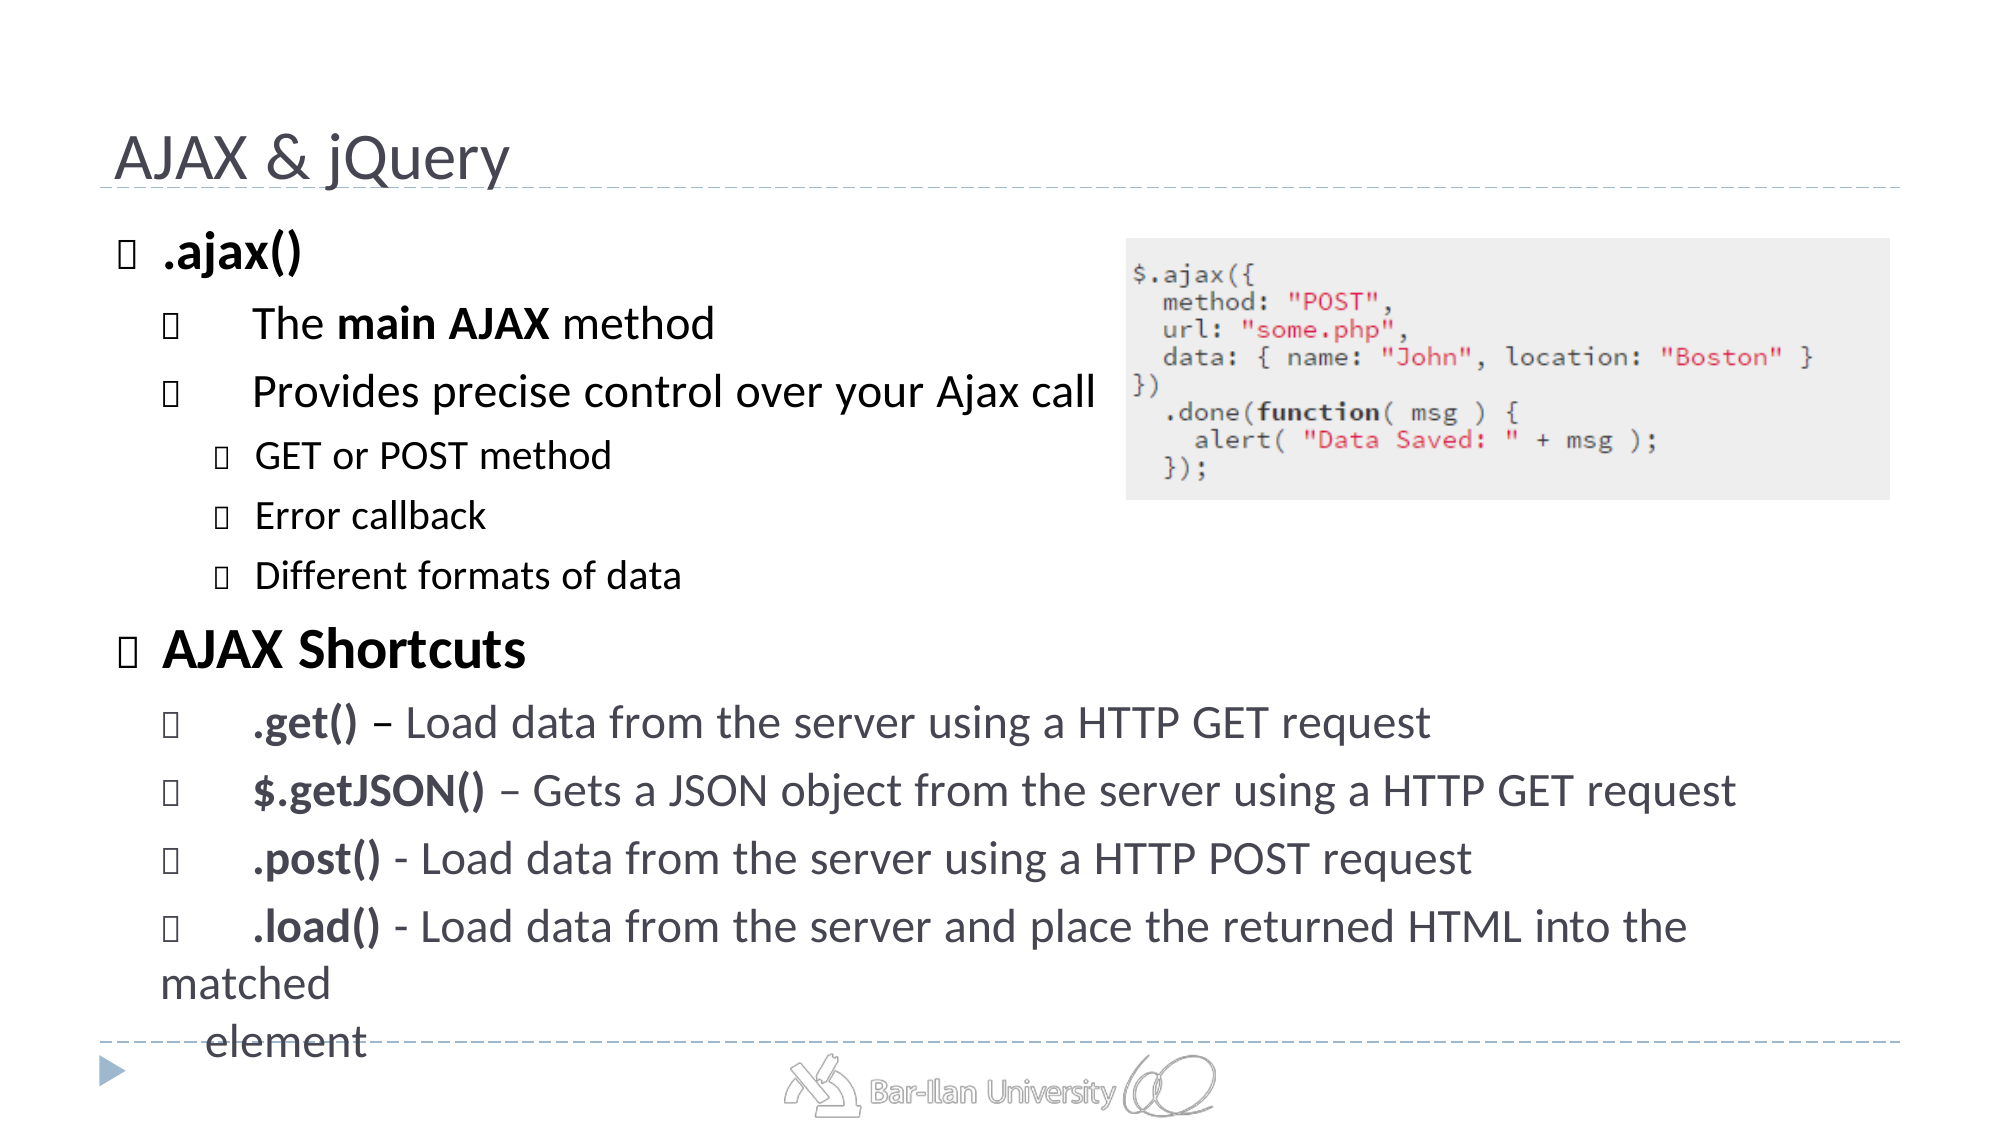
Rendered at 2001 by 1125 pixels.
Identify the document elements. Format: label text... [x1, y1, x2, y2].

text_box [1125, 238, 1891, 500]
text_box [783, 1067, 1217, 1124]
text_box  .ajax()  The main AJAX method  Provides precise control over your Ajax call  GET or POST method  Error callback  Different formats of data  AJAX Shortcuts  .get() – Load data from the server using a HTTP GET request  $.getJSON() – Gets a JSON object from the server using a HTTP GET request  .post() - Load data from the server using a HTTP POST request  .load() - Load data from the server and place the returned HTML into the matched element [112, 215, 1807, 1067]
text_box [99, 1055, 126, 1087]
title AJAX & jQuery [83, 113, 1917, 301]
